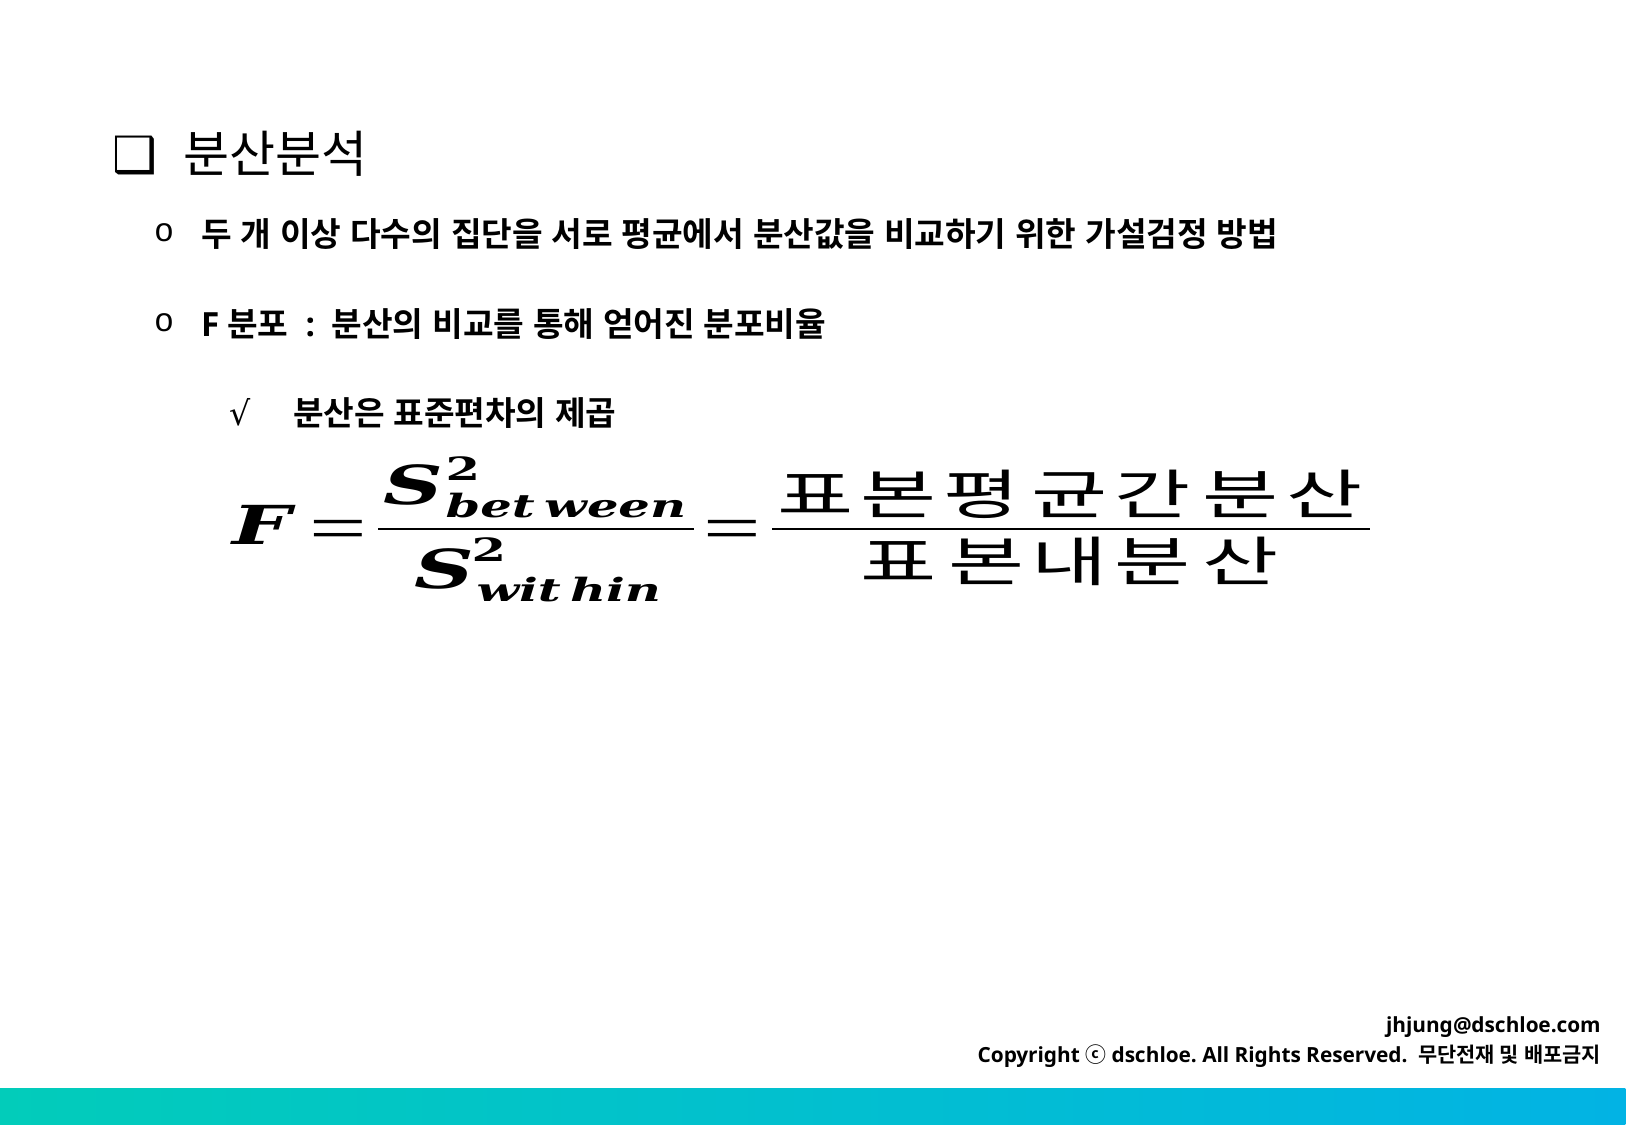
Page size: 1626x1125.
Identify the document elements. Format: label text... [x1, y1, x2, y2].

text_box 두 개 이상 다수의 집단을 서로 평균에서 분산값을 비교하기 위한 가설검정 방법 F분포 : 분산의 비교를 통해 얻어진 분포비율 분산은 표준편차의 제곱 [139, 165, 1587, 440]
text_box ❑ 분산분석 [97, 24, 1587, 190]
